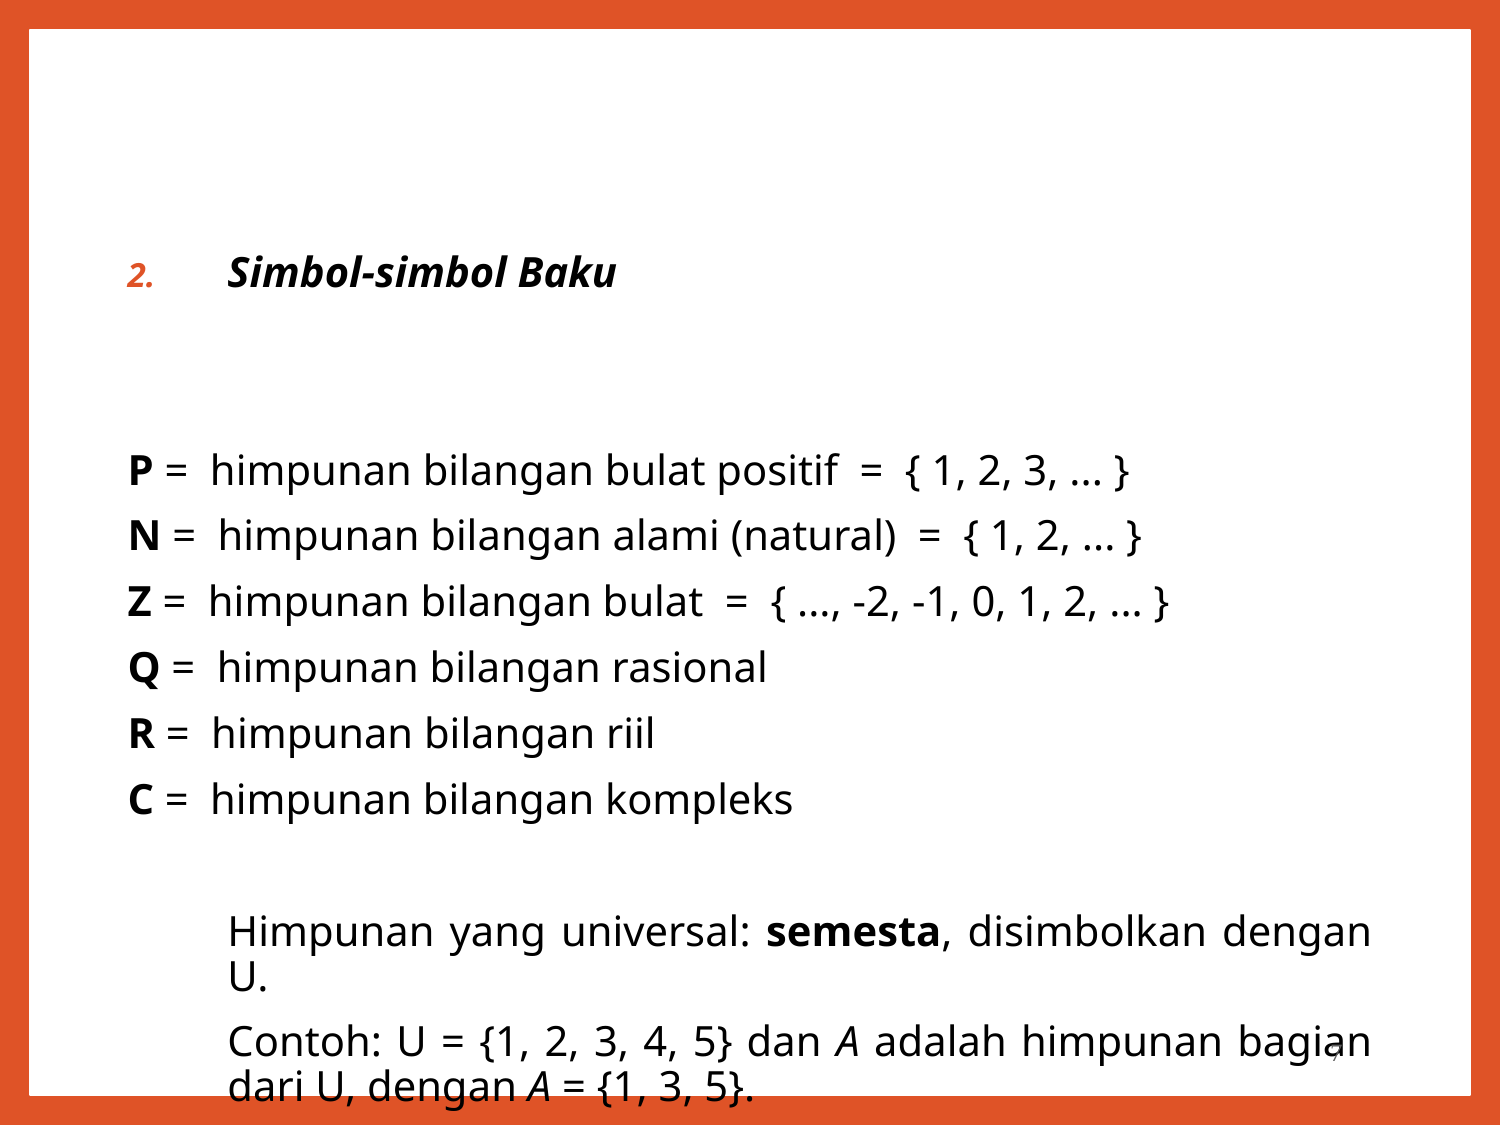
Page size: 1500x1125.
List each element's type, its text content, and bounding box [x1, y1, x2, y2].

list Simbol-simbol Baku P = himpunan bilangan bulat positif = { 1, 2, 3, ... } N = himpunan bilangan alami (natural) = { 1, 2, ... } Z = himpunan bilangan bulat = { ..., -2, -1, 0, 1, 2, ... } Q = himpunan bilangan rasional R = himpunan bilangan riil C = himpunan bilangan kompleks Himpunan yang universal: semesta, disimbolkan dengan U. Contoh: U = {1, 2, 3, 4, 5} dan A adalah himpunan bagian dari U, dengan A = {1, 3, 5}. [112, 244, 1388, 1094]
slide_number 7 [1147, 1021, 1358, 1081]
